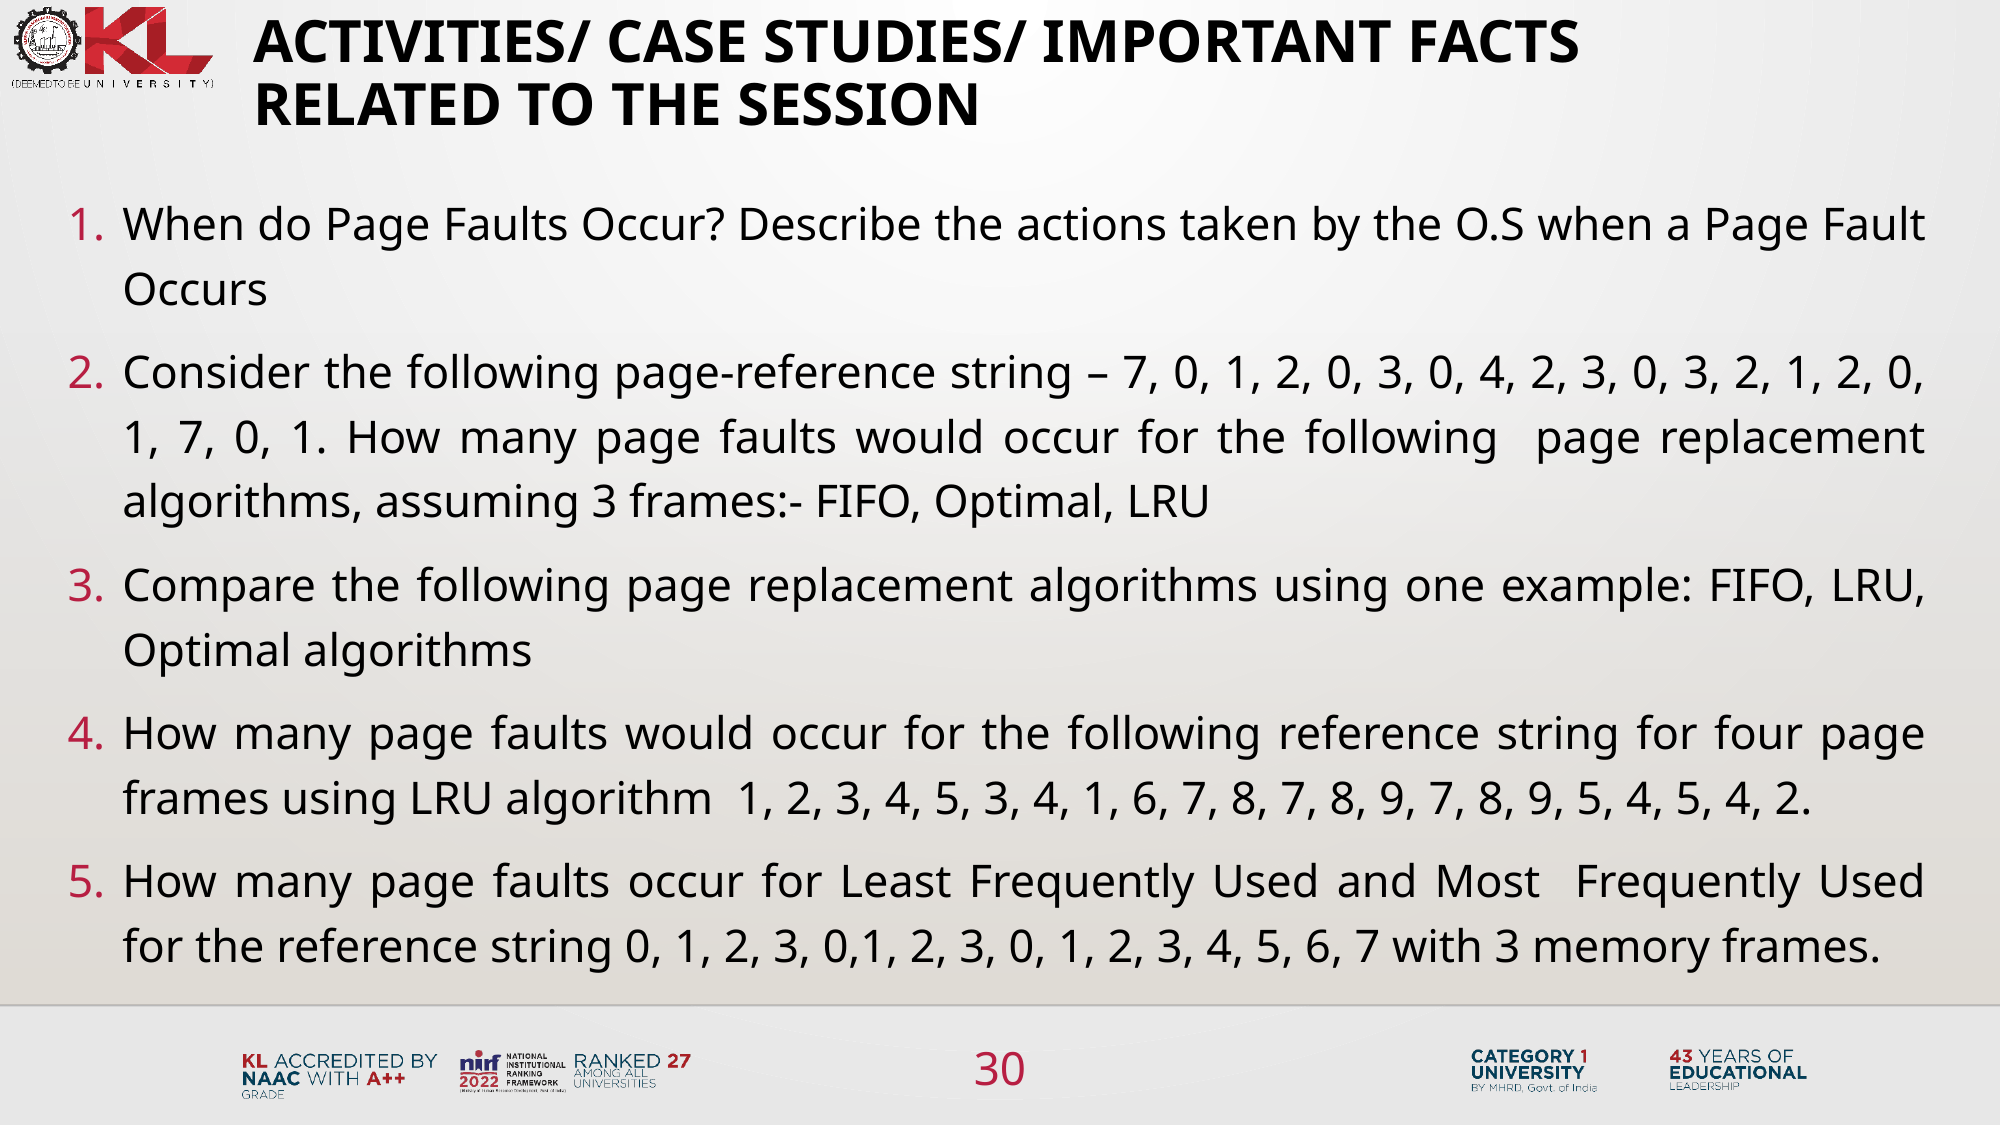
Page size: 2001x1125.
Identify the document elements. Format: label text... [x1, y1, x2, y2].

picture [12, 5, 213, 88]
slide_number 30 [933, 1031, 1067, 1115]
title ACTIVITIES/ CASE STUDIES/ IMPORTANT FACTS RELATED TO THE SESSION [238, 4, 1814, 176]
picture [1447, 1045, 1814, 1101]
picture [238, 1045, 716, 1103]
list When do Page Faults Occur? Describe the actions taken by the O.S when a Page Fault Occurs Consider the following page-reference string – 7, 0, 1, 2, 0, 3, 0, 4, 2, 3, 0, 3, 2, 1, 2, 0, 1, 7, 0, 1. How many page faults would occur for the following page replacement algorithms, assuming 3 frames:- FIFO, Optimal, LRU Compare the following page replacement algorithms using one example: FIFO, LRU, Optimal algorithms How many page faults would occur for the following reference string for four page frames using LRU algorithm 1, 2, 3, 4, 5, 3, 4, 1, 6, 7, 8, 7, 8, 9, 7, 8, 9, 5, 4, 5, 4, 2. How many page faults occur for Least Frequently Used and Most Frequently Used for the reference string 0, 1, 2, 3, 0,1, 2, 3, 0, 1, 2, 3, 4, 5, 6, 7 with 3 memory frames. [52, 176, 1943, 994]
